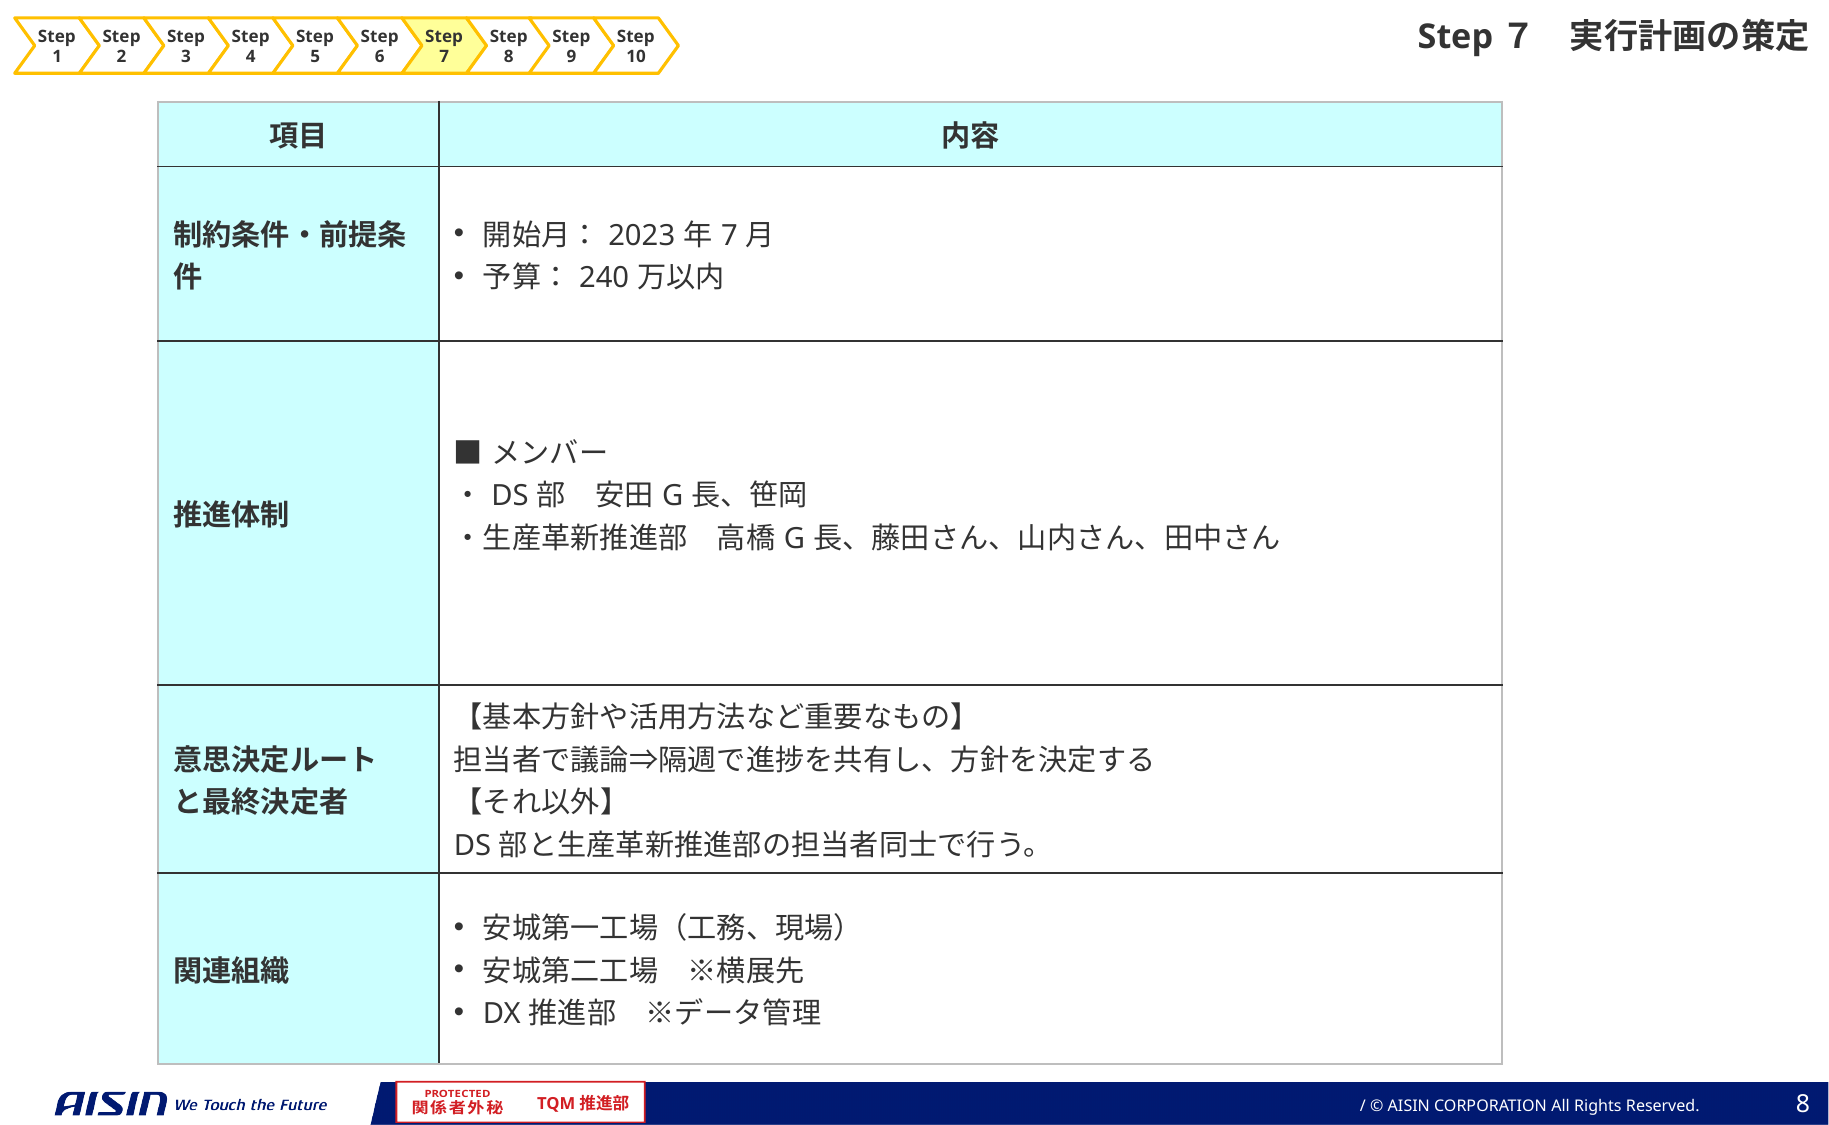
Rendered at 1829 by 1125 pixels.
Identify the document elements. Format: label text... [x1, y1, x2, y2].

table_cell 【基本方針や活用方法など重要なもの】 担当者で議論⇒隔週で進捗を共有し、方針を決定する 【それ以外】 DS部と生産革新推進部の担当者同士で行う。 [440, 686, 1501, 872]
table_cell ■メンバー ・DS部 安田G長、笹岡 ・生産革新推進部 高橋G長、藤田さん、山内さん、田中さん [440, 342, 1501, 684]
table_cell 安城第一工場（工務、現場） 安城第二工場 ※横展先 DX推進部 ※データ管理 [440, 874, 1501, 1063]
table_cell 制約条件・前提条件 [159, 167, 438, 340]
table_cell 意思決定ルート と最終決定者 [159, 686, 438, 872]
table_cell 推進体制 [159, 342, 438, 684]
text_box Step７ 実行計画の策定 [200, 7, 1825, 64]
picture [0, 1082, 1829, 1125]
table_cell 関連組織 [159, 874, 438, 1063]
table_header 内容 [440, 103, 1501, 166]
table_header 項目 [159, 103, 438, 166]
table_cell 開始月：2023年7月 予算：240万以内 [440, 167, 1501, 340]
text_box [14, 17, 679, 74]
